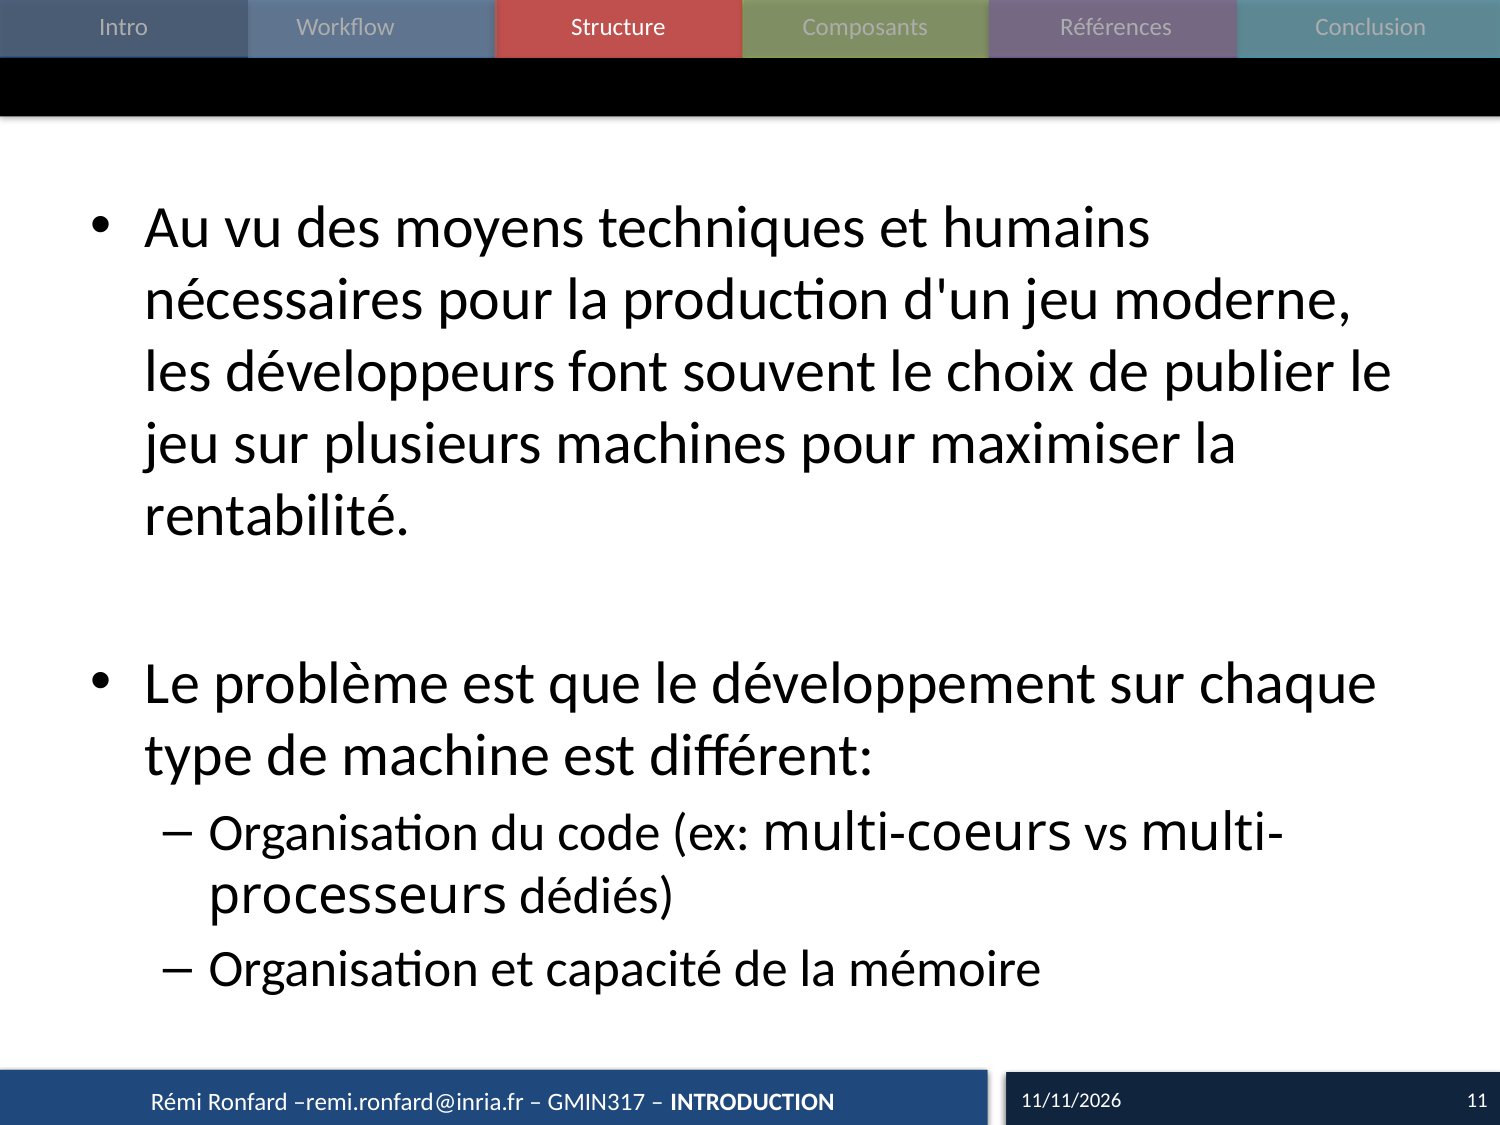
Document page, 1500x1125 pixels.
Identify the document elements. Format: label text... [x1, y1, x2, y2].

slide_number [1006, 1070, 1153, 1125]
footer Rémi Ronfard –remi.ronfard@inria.fr – GMIN317 – INTRODUCTION [0, 1072, 988, 1125]
list Au vu des moyens techniques et humains nécessaires pour la production d'un jeu moderne, les développeurs font souvent le choix de publier le jeu sur plusieurs machines pour maximiser la rentabilité. Le problème est que le développement sur chaque type de machine est différent: Organisation du code (ex: multi-coeurs vs multi-processeurs dédiés) Organisation et capacité de la mémoire [75, 179, 1425, 1005]
slide_number 11 [1153, 1071, 1500, 1125]
